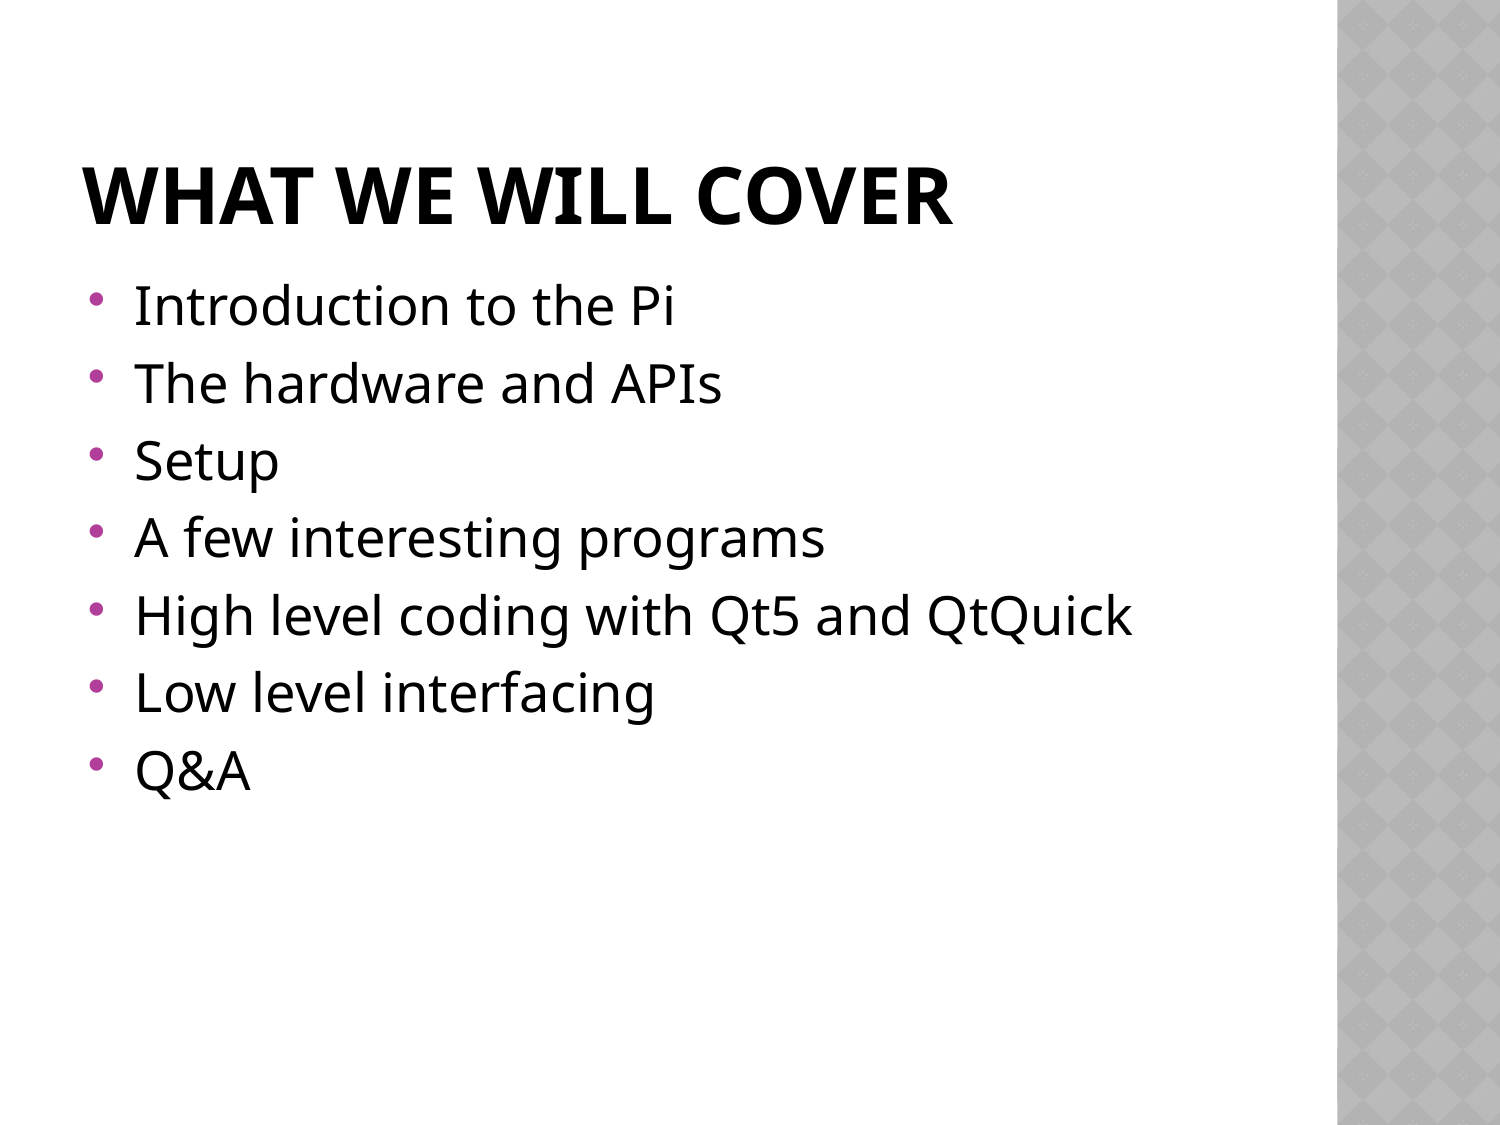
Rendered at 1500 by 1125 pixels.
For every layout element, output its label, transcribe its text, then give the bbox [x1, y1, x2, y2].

title What We will Cover [75, 52, 1263, 240]
list Introduction to the Pi The hardware and APIs Setup A few interesting programs High level coding with Qt5 and QtQuick Low level interfacing Q&A [75, 264, 1263, 1059]
